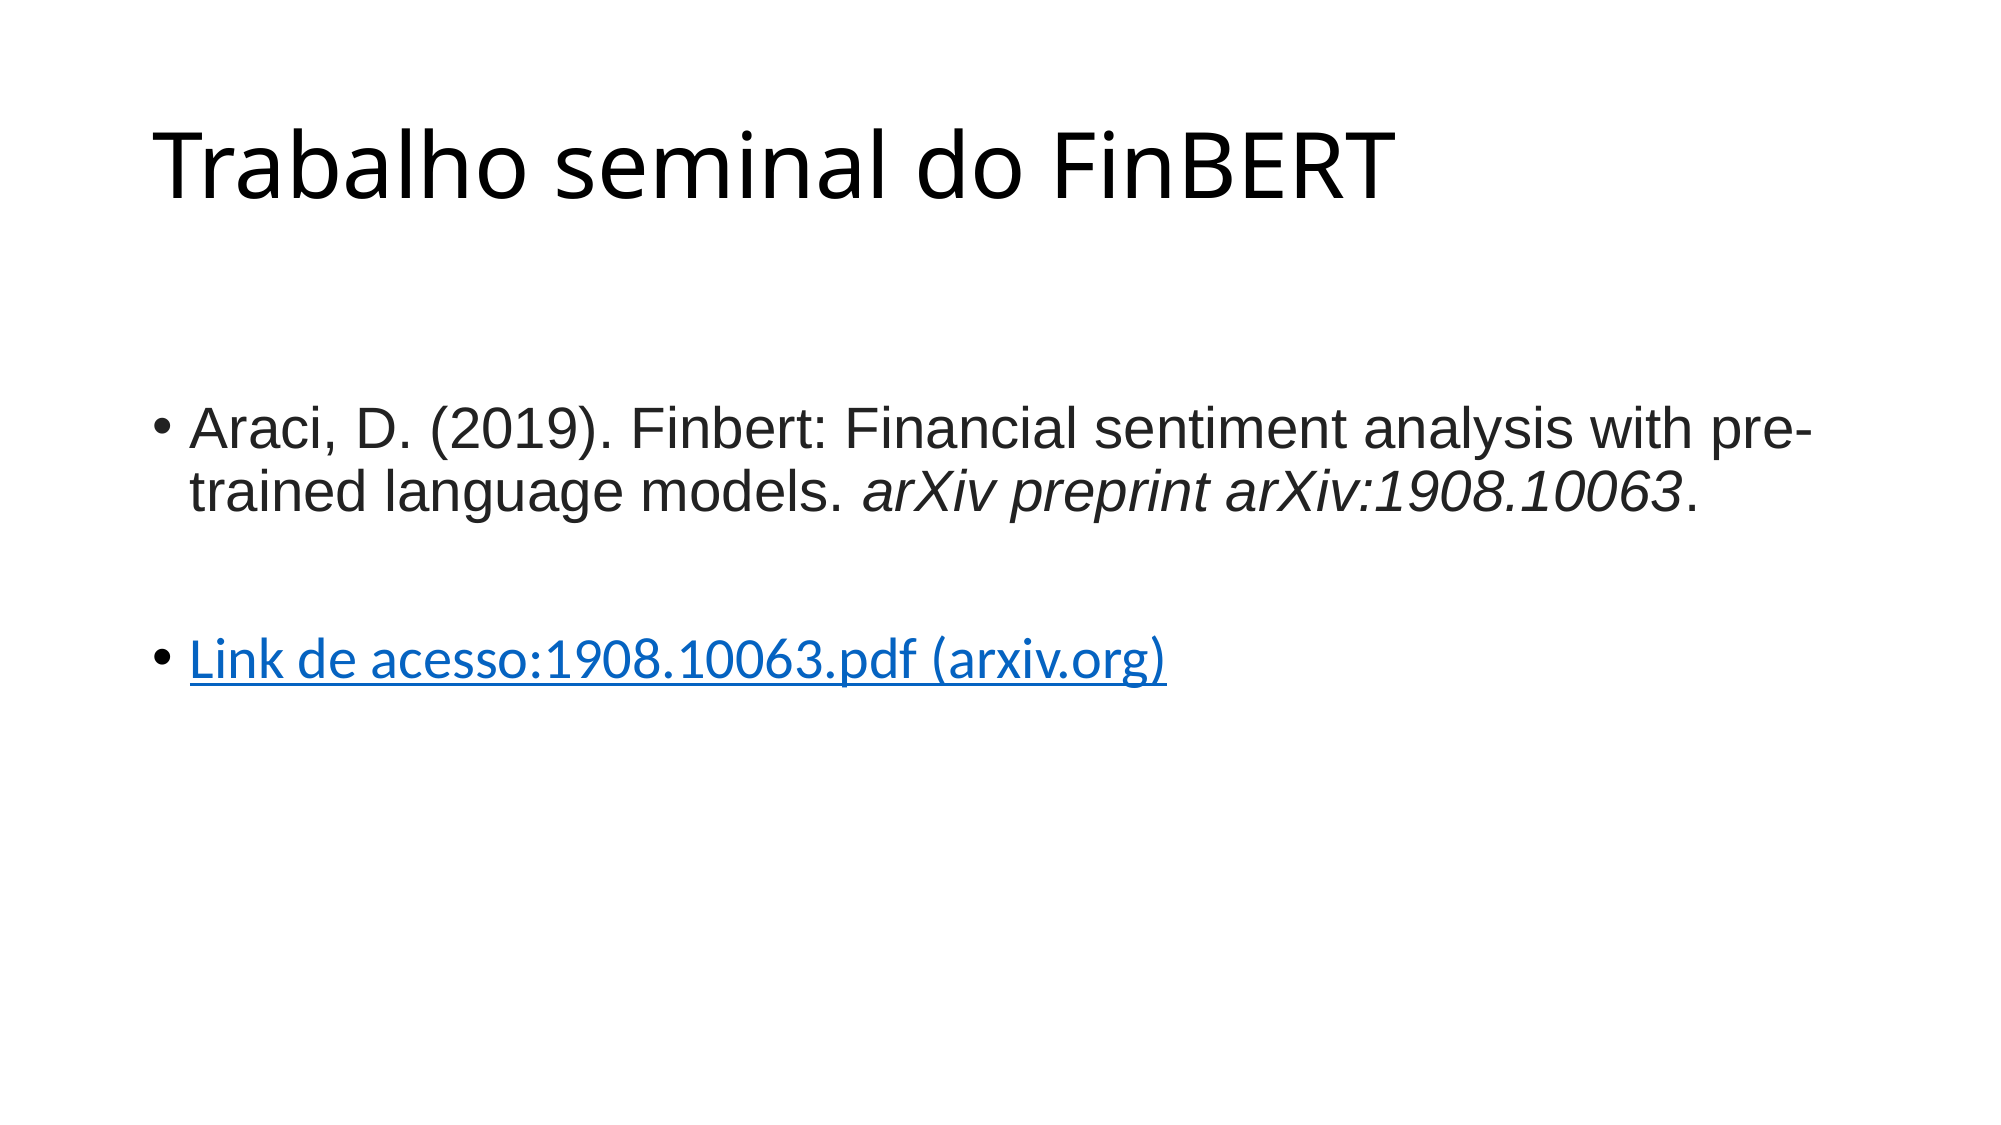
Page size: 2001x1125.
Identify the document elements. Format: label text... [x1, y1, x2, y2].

list Araci, D. (2019). Finbert: Financial sentiment analysis with pre-trained language models. arXiv preprint arXiv:1908.10063. Link de acesso:1908.10063.pdf (arxiv.org) [137, 299, 1863, 1014]
title Trabalho seminal do FinBERT [137, 59, 1863, 278]
